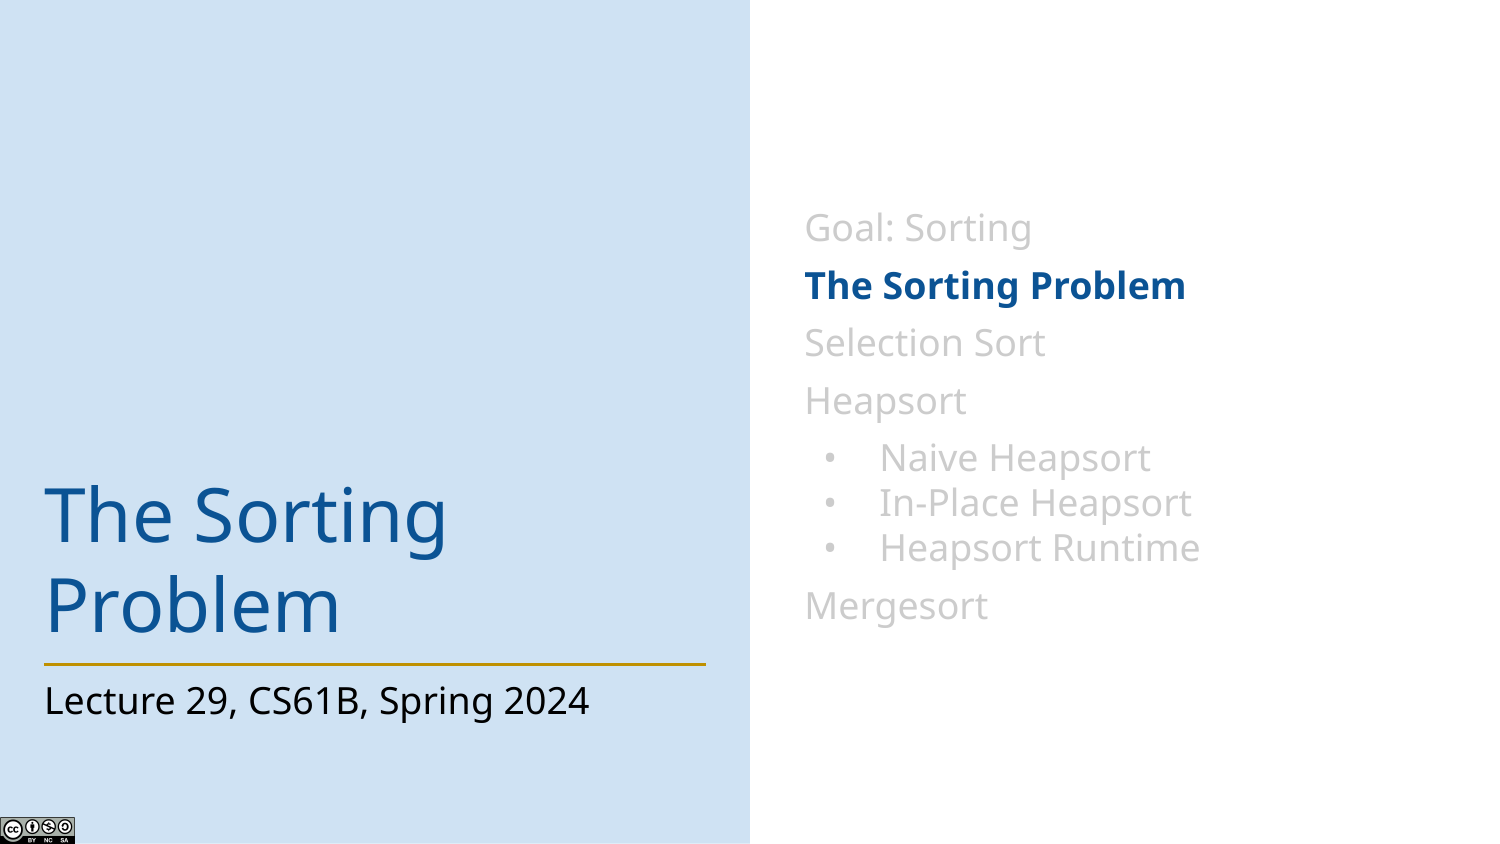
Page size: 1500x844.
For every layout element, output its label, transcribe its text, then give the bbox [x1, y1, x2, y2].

title The Sorting Problem [29, 328, 692, 663]
subtitle Lecture 29, CS61B, Spring 2024 [29, 667, 712, 732]
list Goal: Sorting The Sorting Problem Selection Sort Heapsort Naive Heapsort In-Place Heapsort Heapsort Runtime Mergesort [789, 65, 1446, 765]
picture [0, 817, 75, 844]
